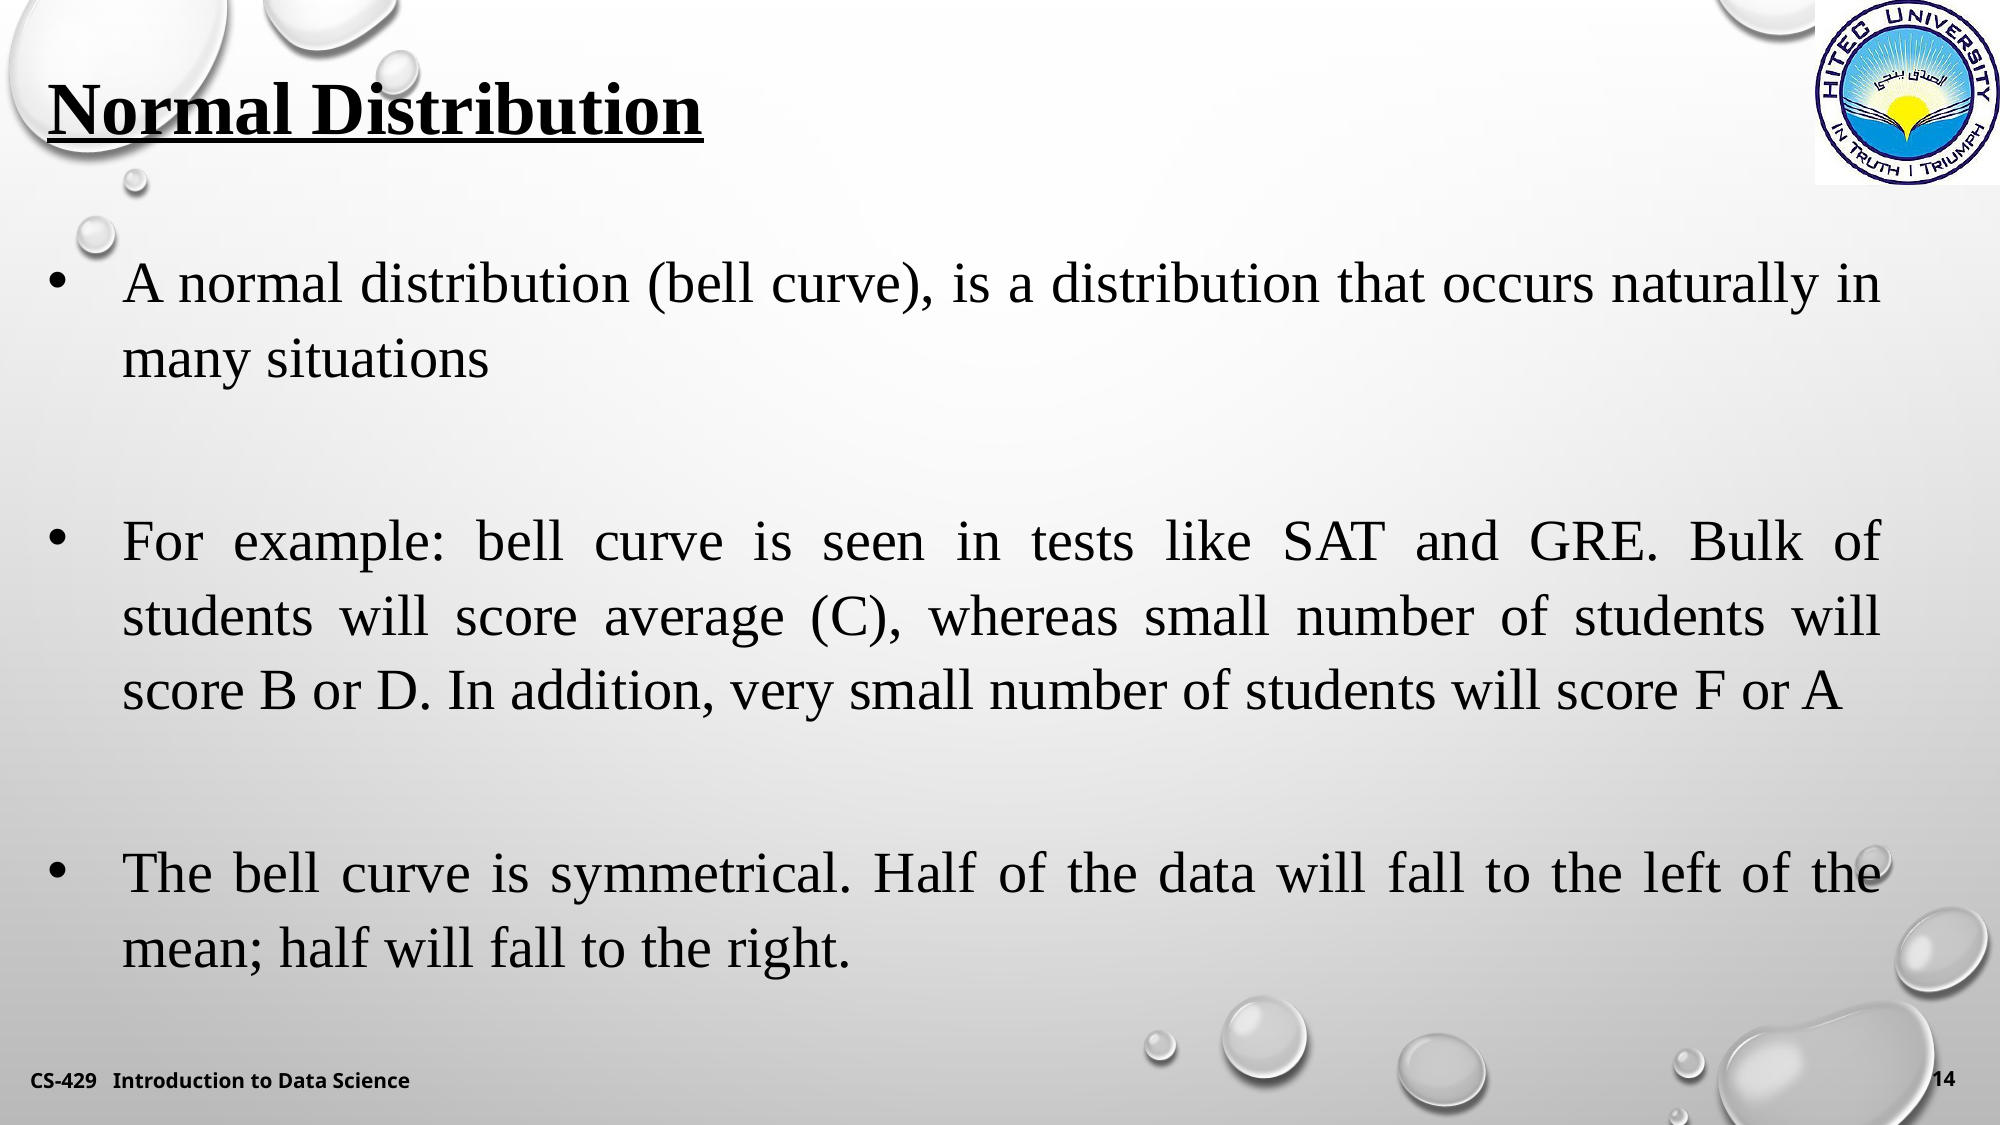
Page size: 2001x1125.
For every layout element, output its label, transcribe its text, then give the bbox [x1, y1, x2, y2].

slide_number 14 [1845, 1050, 1971, 1110]
footer CS-429 Introduction to Data Science [15, 1050, 1110, 1110]
text_box A normal distribution (bell curve), is a distribution that occurs naturally in many situations For example: bell curve is seen in tests like SAT and GRE. Bulk of students will score average (C), whereas small number of students will score B or D. In addition, very small number of students will score F or A The bell curve is symmetrical. Half of the data will fall to the left of the mean; half will fall to the right. [32, 231, 1899, 987]
picture [0, 0, 2000, 1125]
text_box Normal Distribution [32, 51, 1809, 157]
